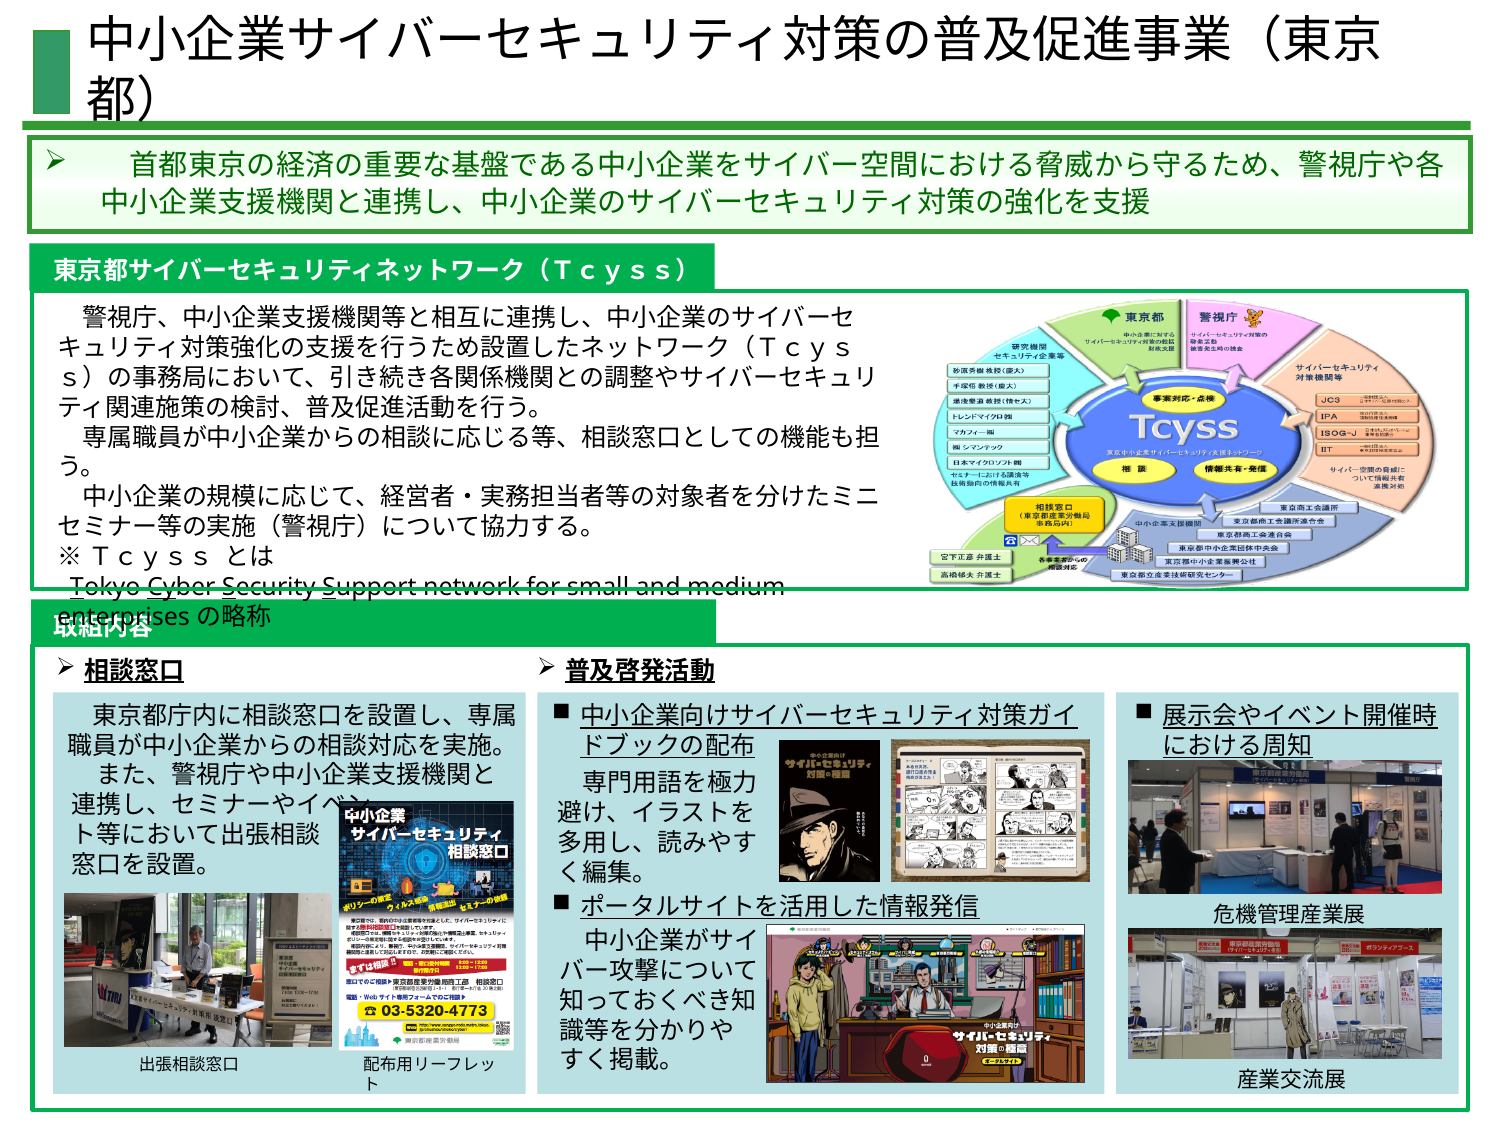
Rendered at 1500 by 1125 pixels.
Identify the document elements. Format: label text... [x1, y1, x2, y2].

text_box 警視庁、中小企業支援機関等と相互に連携し、中小企業のサイバーセキュリティ対策強化の支援を行うため設置したネットワーク（Ｔｃｙｓｓ）の事務局において、引き続き各関係機関との調整やサイバーセキュリティ関連施策の検討、普及促進活動を行う。 専属職員が中小企業からの相談に応じる等、相談窓口としての機能も担う。 中小企業の規模に応じて、経営者・実務担当者等の対象者を分けたミニセミナー等の実施（警視庁）について協力する。 ※Ｔｃｙｓｓ とは Tokyo Cyber Security Support network for small and medium enterprisesの略称 [42, 591, 916, 643]
text_box 配布用リーフレット [348, 1046, 524, 1102]
text_box [27, 241, 717, 293]
title 中小企業サイバーセキュリティ対策の普及促進事業（東京都） [71, 26, 1442, 74]
picture [338, 801, 514, 1051]
list 首都東京の経済の重要な基盤である中小企業をサイバー空間における脅威から守るため、警視庁や各中小企業支援機関と連携し、中小企業のサイバーセキュリティ対策の強化を支援 [27, 135, 1473, 234]
picture [64, 892, 332, 1047]
picture [1127, 928, 1442, 1059]
text_box 危機管理産業展 [1198, 901, 1412, 927]
text_box 東京都庁内に相談窓口を設置し、専属職員が中小企業からの相談対応を実施。 [53, 692, 535, 767]
picture [925, 293, 1442, 604]
text_box 中小企業がサイバー攻撃について知っておくべき知識等を分かりやすく掲載。 [544, 916, 774, 1082]
text_box 専門用語を極力避け、イラストを多用し、読みやすく編集。 [543, 759, 786, 894]
text_box また、警視庁や中小企業支援機関と連携し、セミナーやイベン ト等において出張相談 窓口を設置。 [56, 751, 526, 886]
text_box 中小企業向けサイバーセキュリティ対策ガイドブックの配布 [537, 692, 1105, 767]
text_box [29, 597, 42, 649]
text_box 東京都サイバーセキュリティネットワーク（Ｔｃｙｓｓ） [53, 248, 750, 289]
text_box ポータルサイトを活用した情報発信 [537, 883, 1105, 928]
text_box 普及啓発活動 [522, 647, 735, 692]
text_box [30, 643, 1470, 1112]
text_box [1114, 690, 1461, 1096]
picture [1127, 760, 1442, 894]
text_box 産業交流展 [1222, 1066, 1435, 1100]
text_box 出張相談窓口 [123, 1055, 299, 1082]
picture [766, 924, 1086, 1083]
text_box [30, 289, 1469, 591]
picture [891, 739, 1090, 882]
text_box 展示会やイベント開催時における周知 [1119, 692, 1470, 767]
text_box 相談窓口 [41, 647, 254, 692]
picture [779, 739, 881, 882]
title 中小企業サイバーセキュリティ対策の普及促進事業（東京都） [71, 76, 1442, 109]
text_box [535, 690, 1106, 1096]
